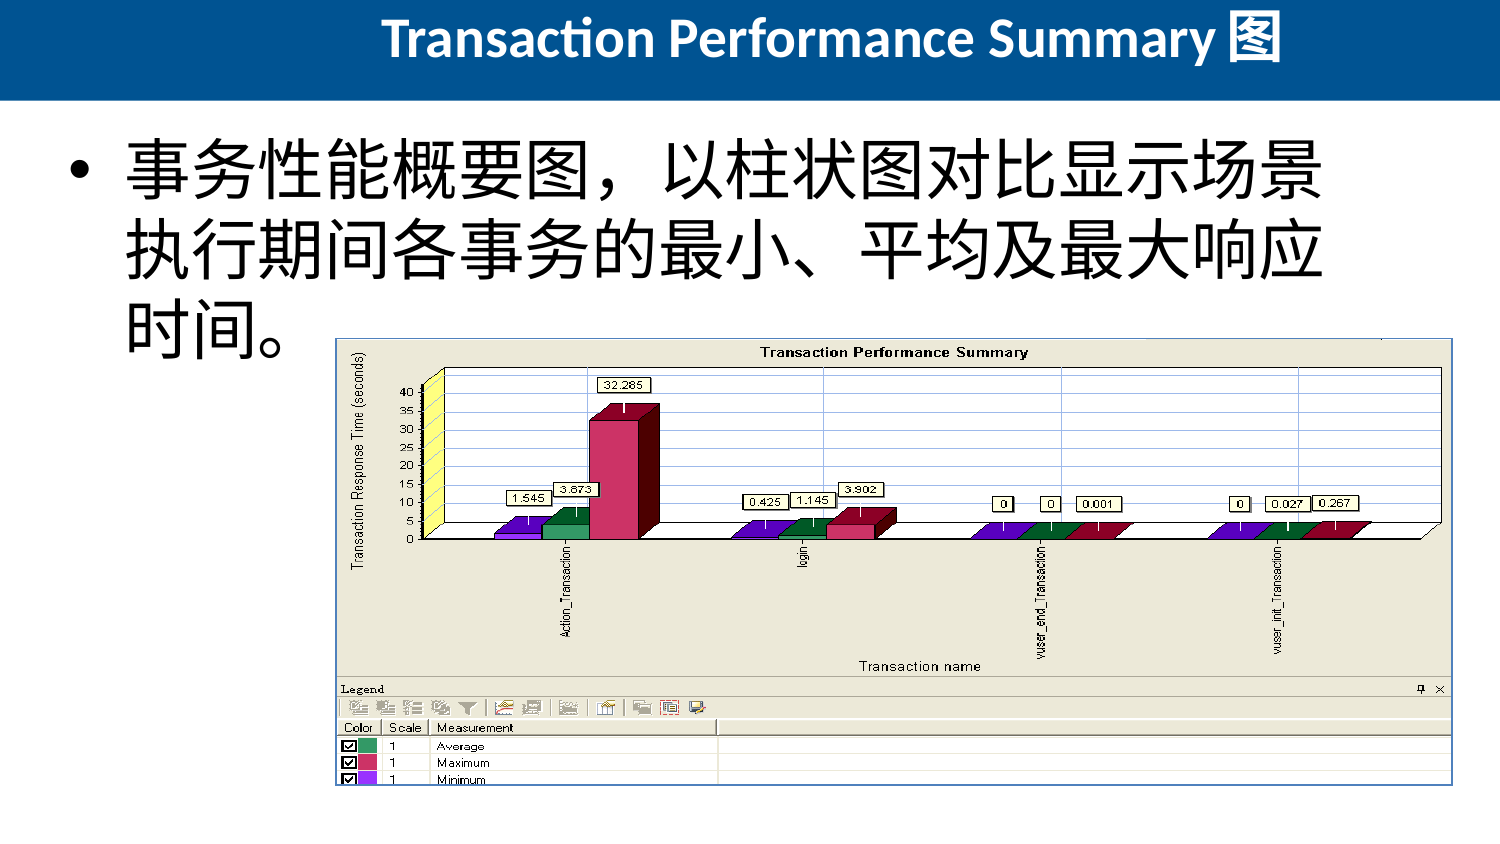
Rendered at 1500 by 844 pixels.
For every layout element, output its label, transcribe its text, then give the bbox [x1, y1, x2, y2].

picture [336, 338, 1452, 785]
list 事务性能概要图，以柱状图对比显示场景执行期间各事务的最小、平均及最大响应时间。 [53, 120, 1404, 678]
title Transaction Performance Summary图 [112, 0, 1500, 70]
